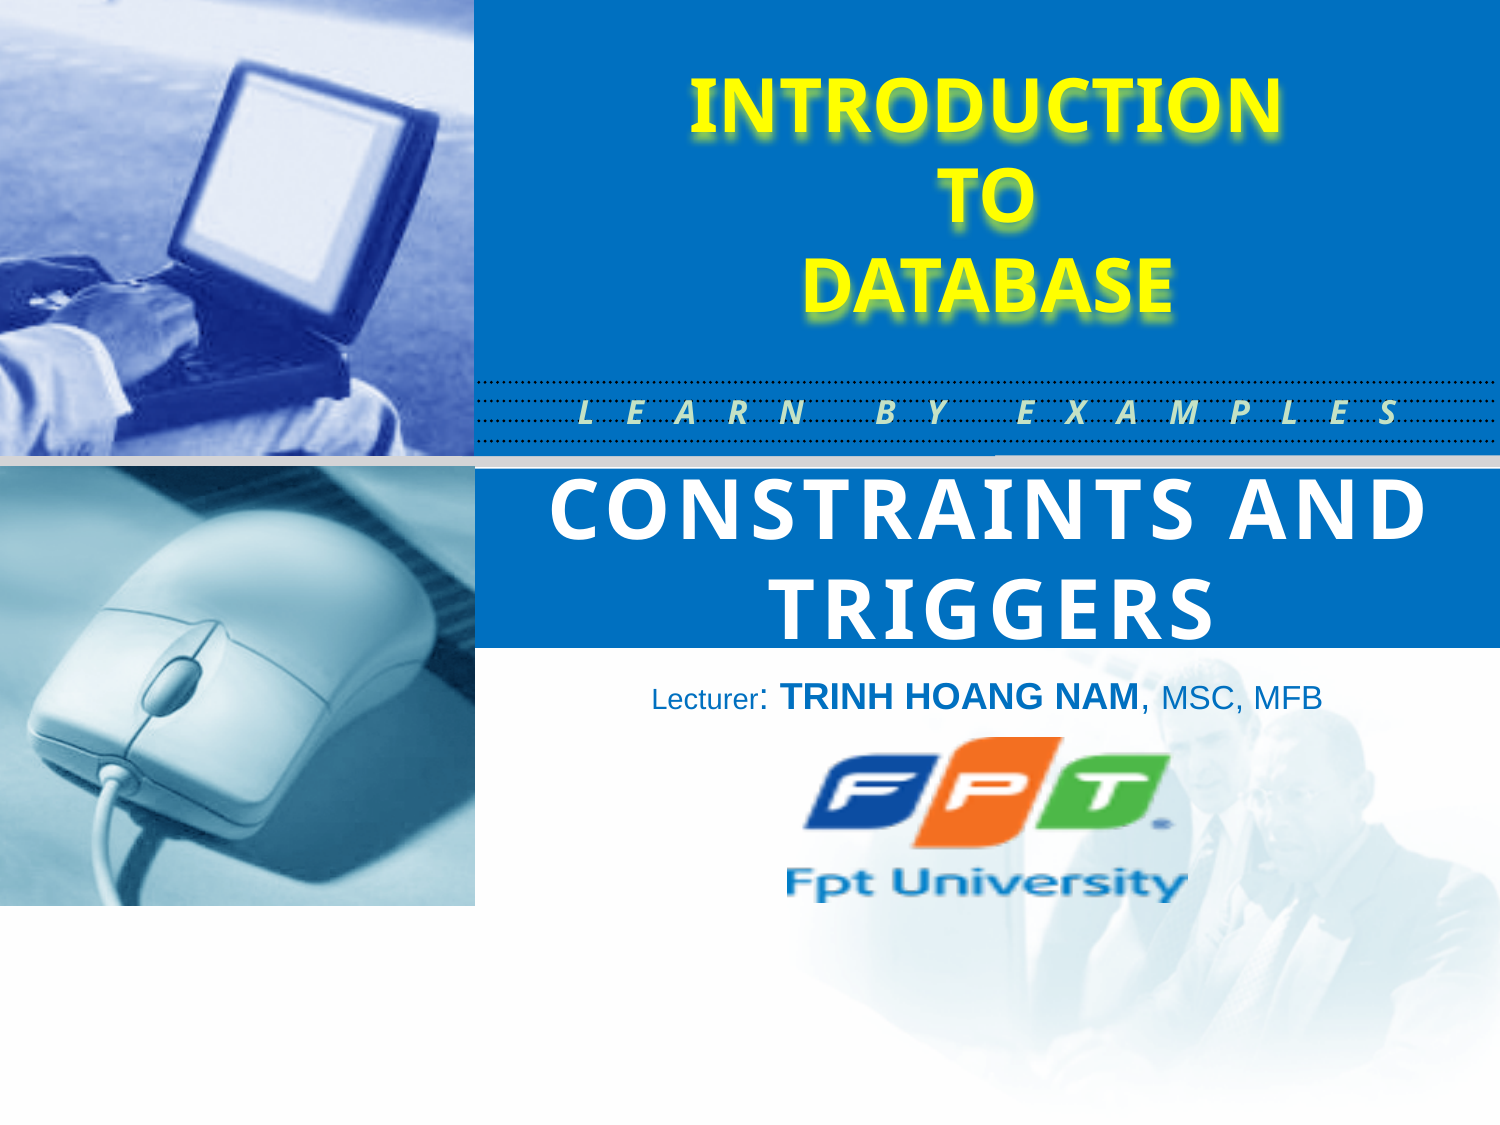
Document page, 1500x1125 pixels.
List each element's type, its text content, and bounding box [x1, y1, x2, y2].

picture [0, 466, 1500, 1125]
title CONSTRAINTS AND TRIGGERS [512, 500, 1463, 613]
picture [0, 0, 474, 456]
